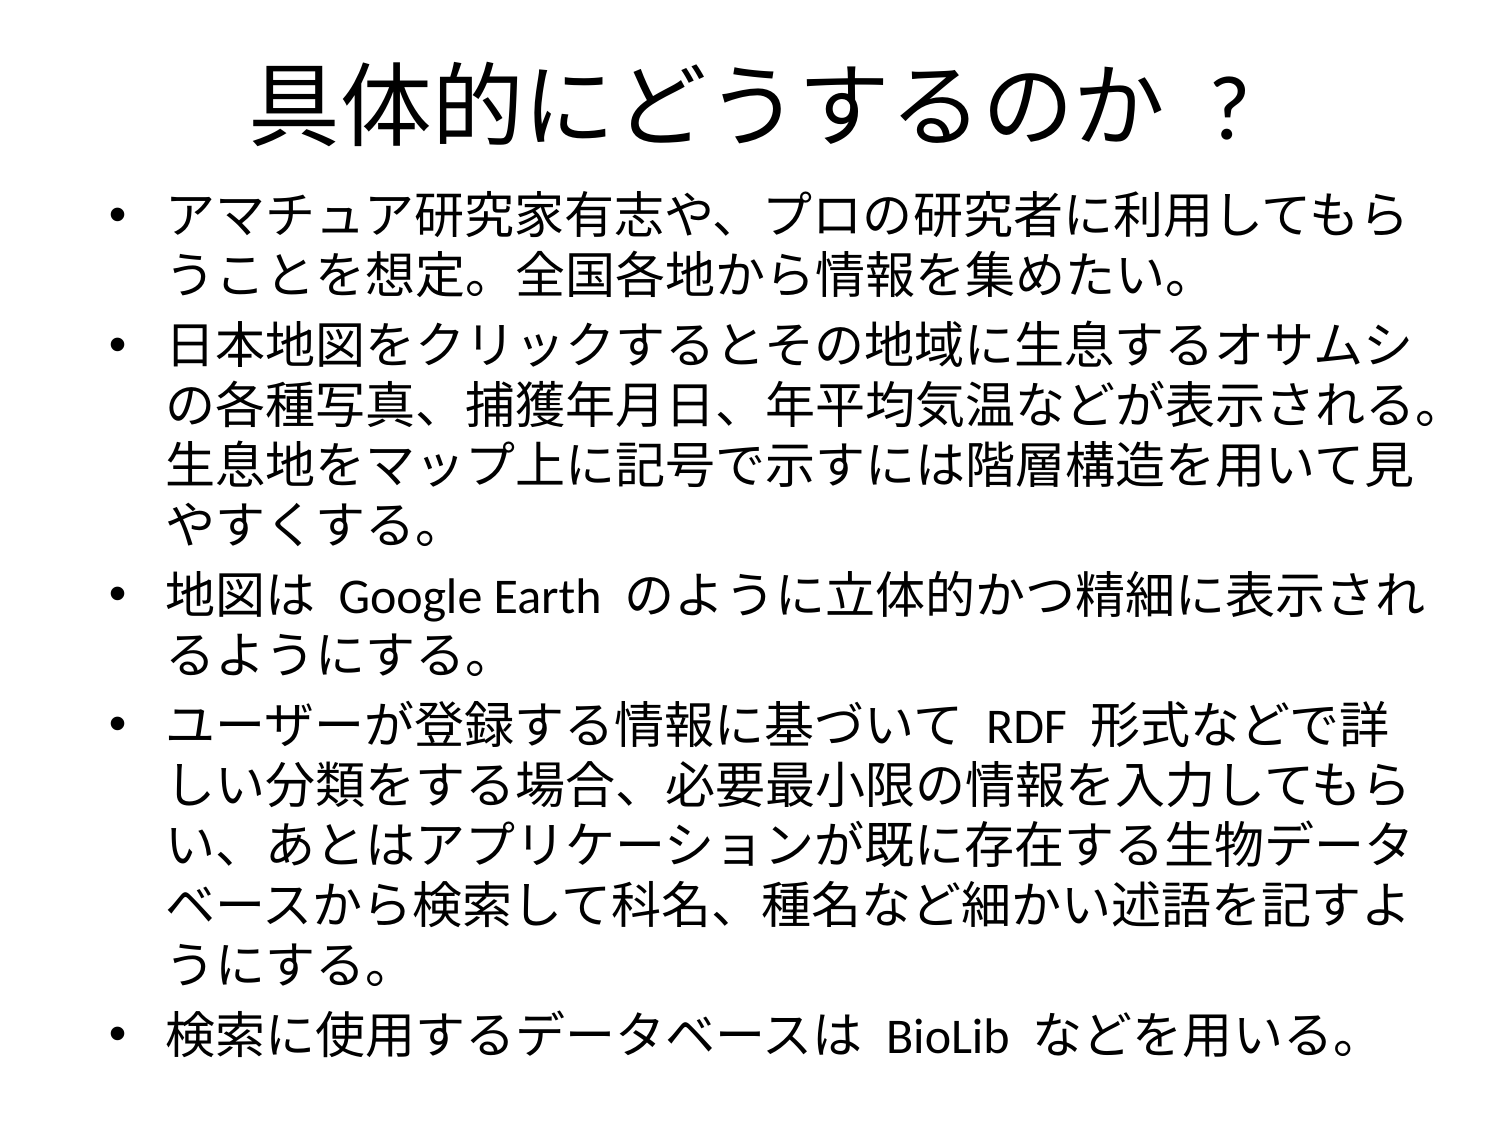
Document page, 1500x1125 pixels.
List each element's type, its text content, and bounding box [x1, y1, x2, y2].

title 具体的にどうするのか ? [75, 9, 1425, 197]
list アマチュア研究家有志や、プロの研究者に利用してもらうことを想定。全国各地から情報を集めたい。 日本地図をクリックするとその地域に生息するオサムシの各種写真、捕獲年月日、年平均気温などが表示される。生息地をマップ上に記号で示すには階層構造を用いて見やすくする。 地図は Google Earth のように立体的かつ精細に表示されるようにする。 ユーザーが登録する情報に基づいて RDF 形式などで詳しい分類をする場合、必要最小限の情報を入力してもらい、あとはアプリケーションが既に存在する生物データベースから検索して科名、種名など細かい述語を記すようにする。 検索に使用するデータベースは BioLib などを用いる。 [93, 176, 1444, 613]
